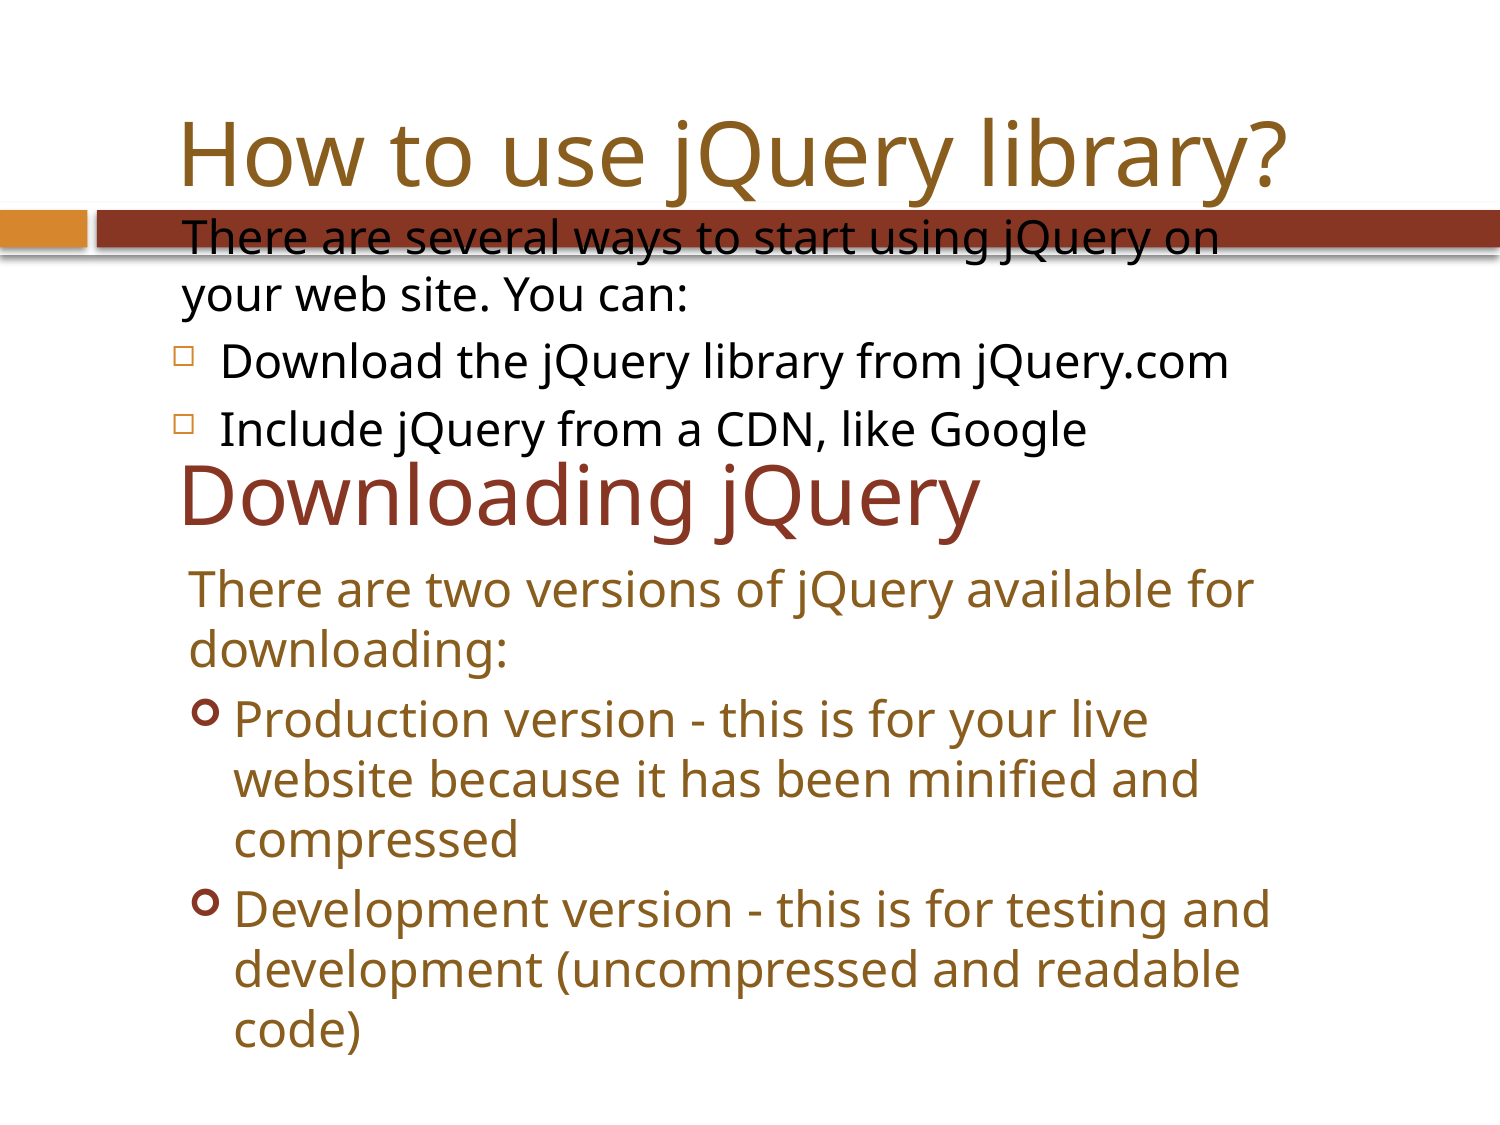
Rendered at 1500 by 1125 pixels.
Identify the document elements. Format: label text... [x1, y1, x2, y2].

title How to use jQuery library? [161, 87, 1314, 213]
list There are several ways to start using jQuery on your web site. You can: Download the jQuery library from jQuery.com Include jQuery from a CDN, like Google [156, 200, 1269, 469]
text_box Downloading jQuery [162, 412, 1315, 550]
text_box There are two versions of jQuery available for downloading: Production version - this is for your live website because it has been minified and compressed Development version - this is for testing and development (uncompressed and readable code) [162, 549, 1350, 925]
